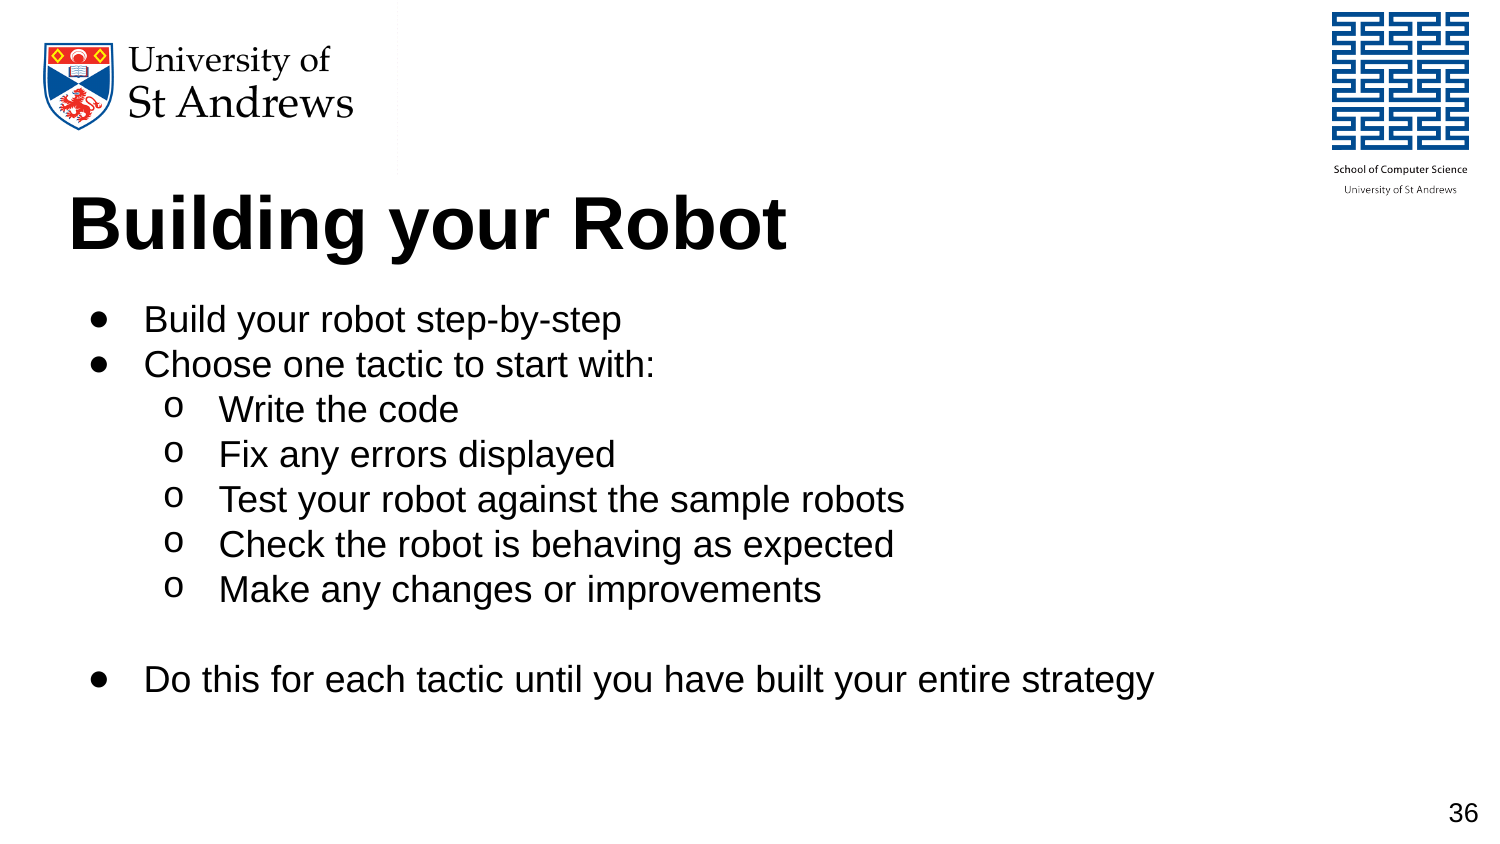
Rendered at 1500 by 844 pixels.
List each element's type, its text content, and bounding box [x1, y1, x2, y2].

picture [1332, 12, 1469, 196]
title Building your Robot [53, 138, 1404, 279]
picture [0, 0, 398, 175]
list Build your robot step-by-step Choose one tactic to start with: Write the code Fix any errors displayed Test your robot against the sample robots Check the robot is behaving as expected Make any changes or improvements Do this for each tactic until you have built your entire strategy [53, 279, 1404, 844]
slide_number 36 [1403, 779, 1494, 844]
